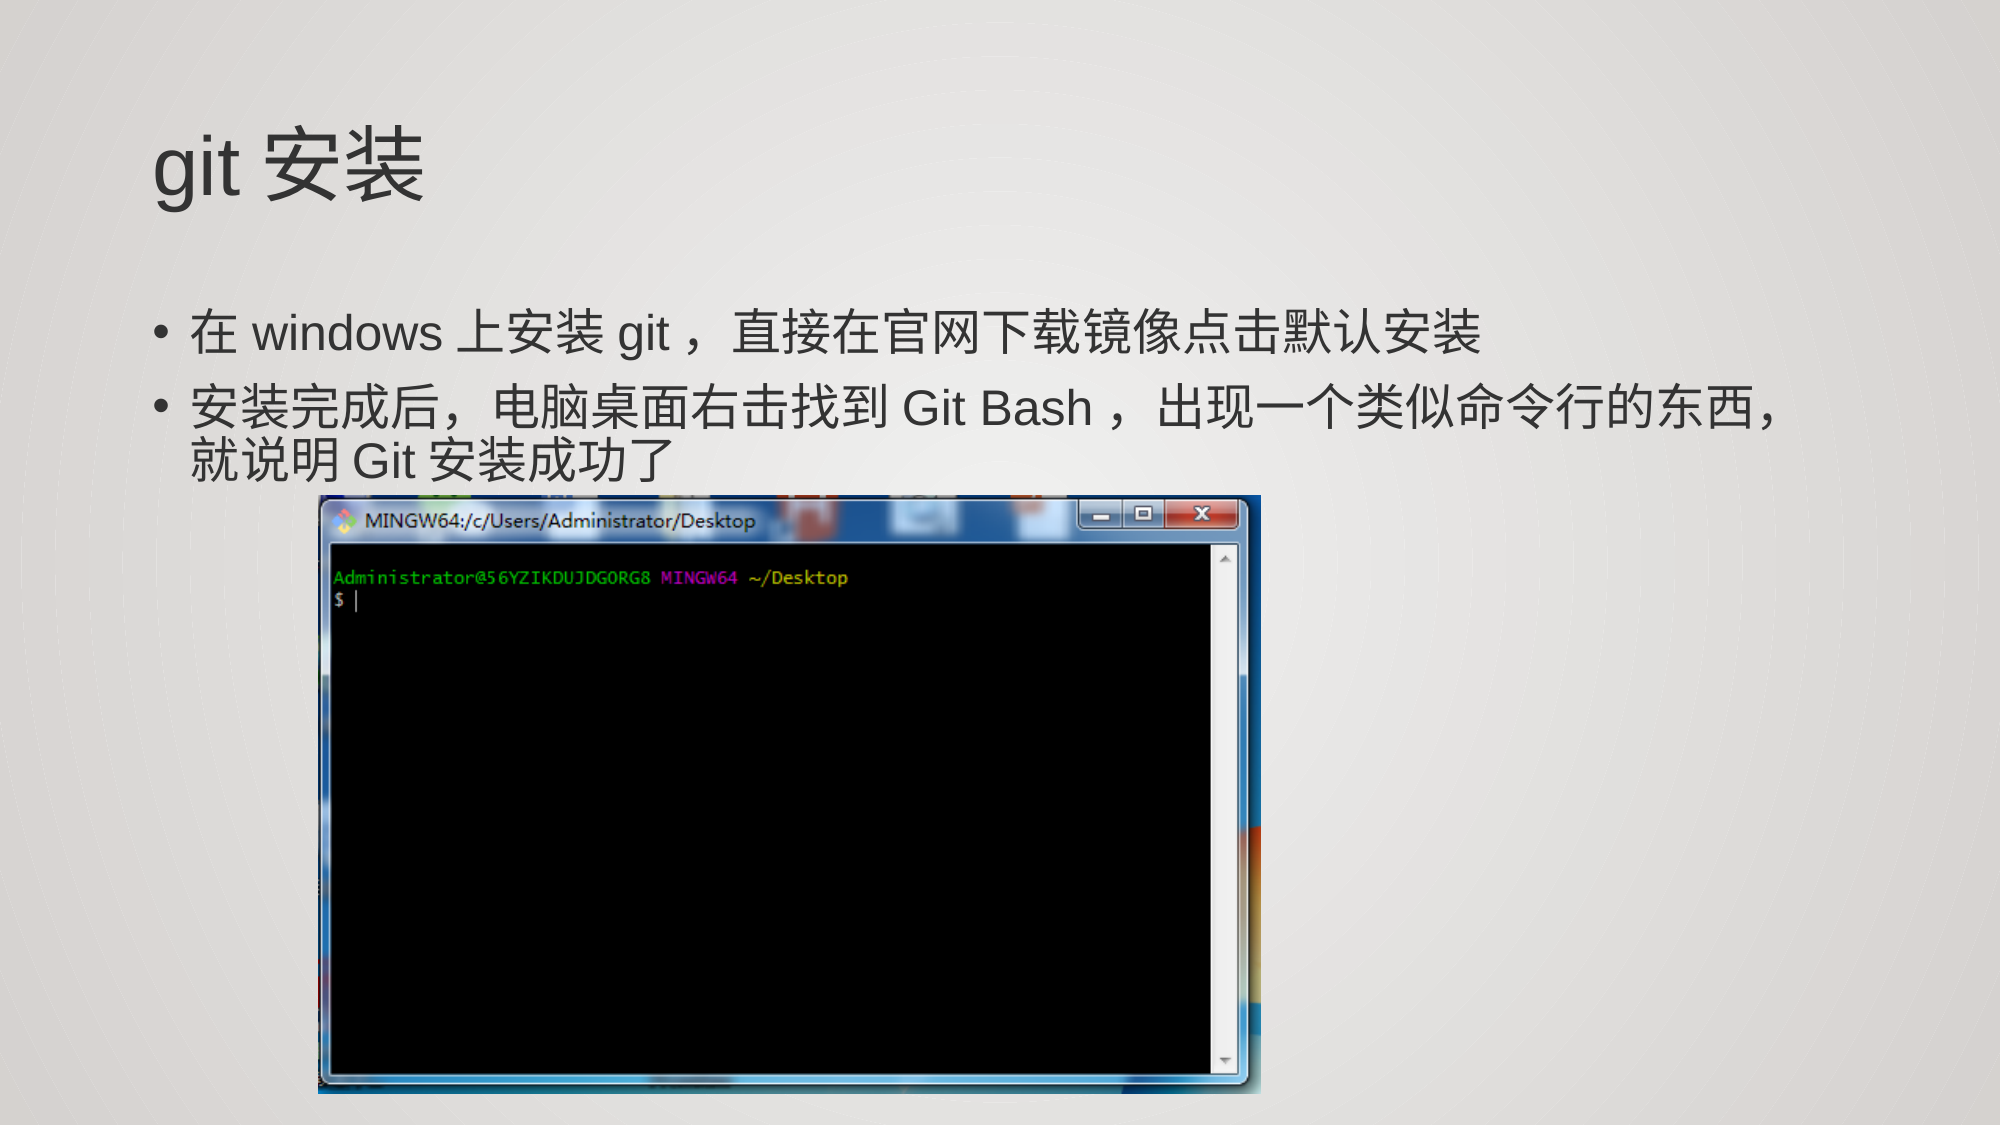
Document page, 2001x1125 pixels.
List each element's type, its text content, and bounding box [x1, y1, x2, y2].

picture [317, 495, 1261, 1094]
title git安装 [137, 59, 1863, 278]
list 在windows上安装git，直接在官网下载镜像点击默认安装 安装完成后，电脑桌面右击找到Git Bash，出现一个类似命令行的东西，就说明Git安装成功了 [137, 299, 1863, 1014]
